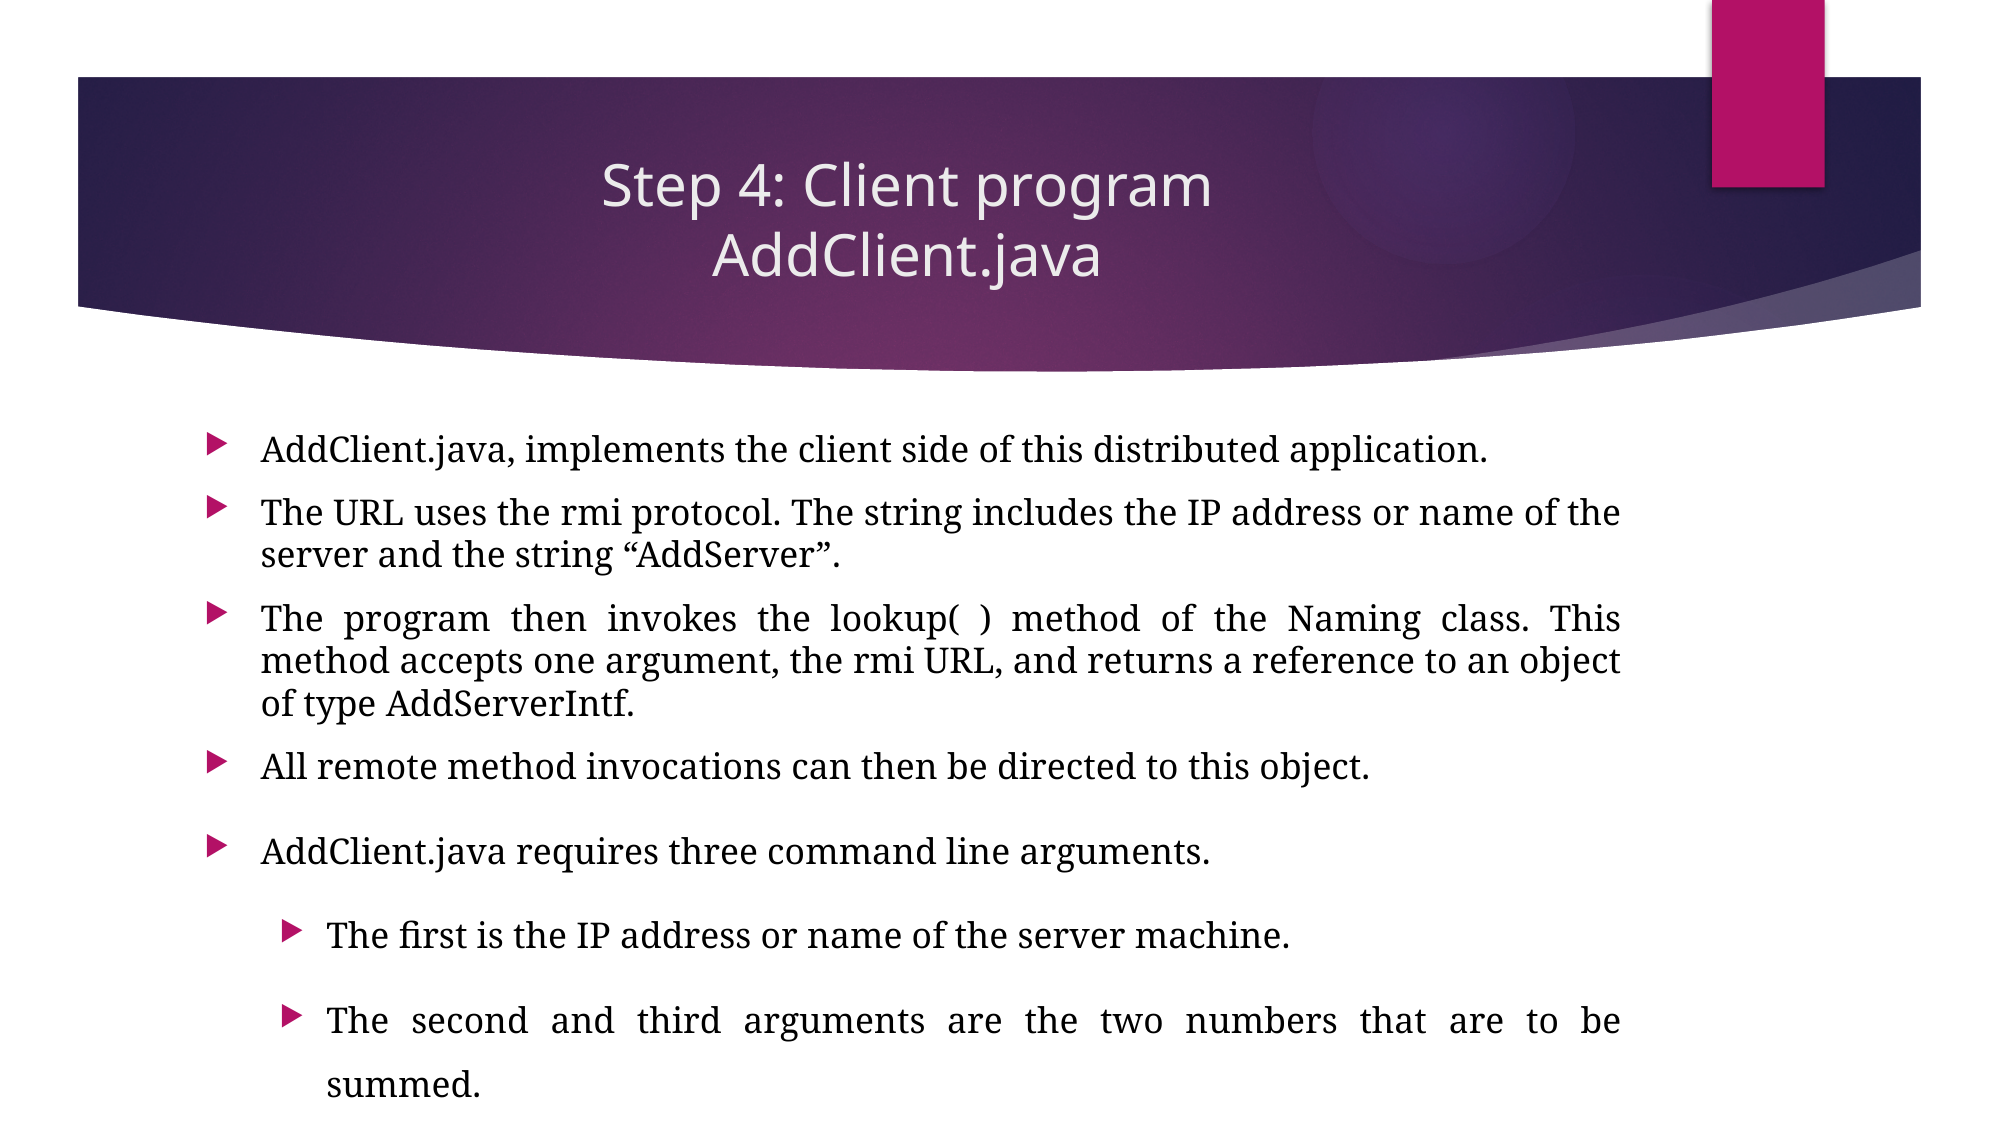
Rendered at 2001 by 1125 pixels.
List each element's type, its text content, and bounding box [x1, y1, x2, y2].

title Step 4: Client program AddClient.java [189, 159, 1627, 276]
list AddClient.java, implements the client side of this distributed application. The URL uses the rmi protocol. The string includes the IP address or name of the server and the string “AddServer”. The program then invokes the lookup( ) method of the Naming class. This method accepts one argument, the rmi URL, and returns a reference to an object of type AddServerIntf. All remote method invocations can then be directed to this object. AddClient.java requires three command line arguments. The first is the IP address or name of the server machine. The second and third arguments are the two numbers that are to be summed. [189, 397, 1638, 959]
